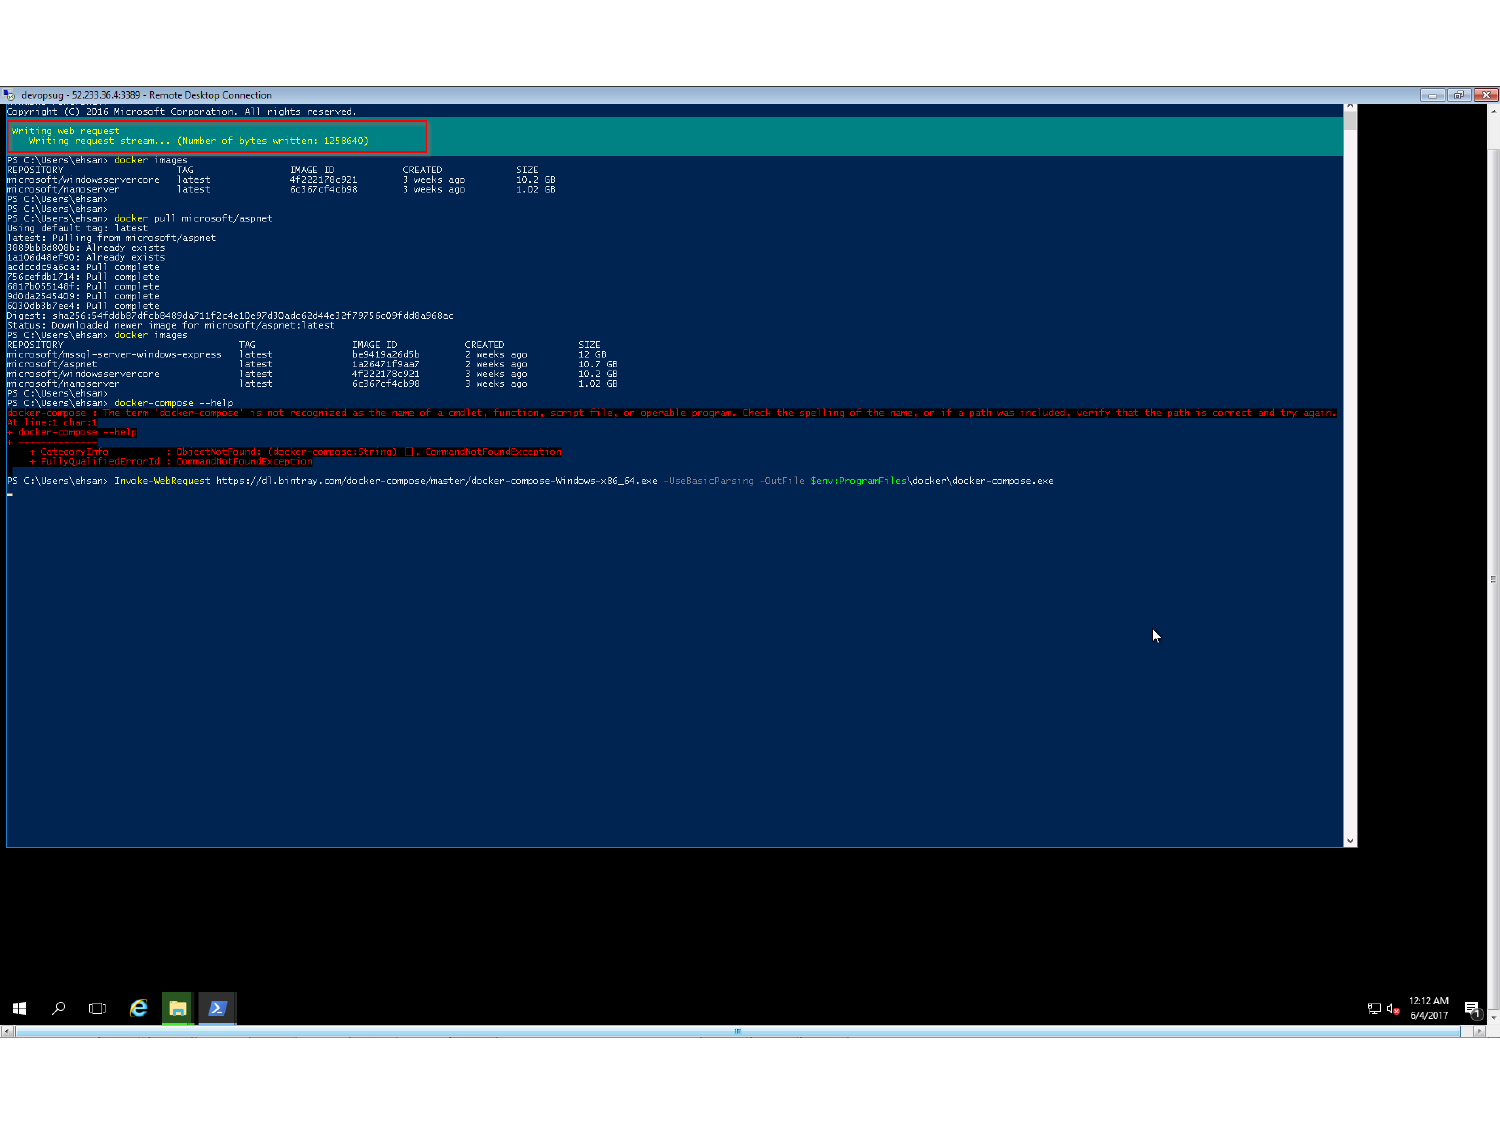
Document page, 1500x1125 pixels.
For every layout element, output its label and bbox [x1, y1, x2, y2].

picture [0, 86, 1500, 1039]
